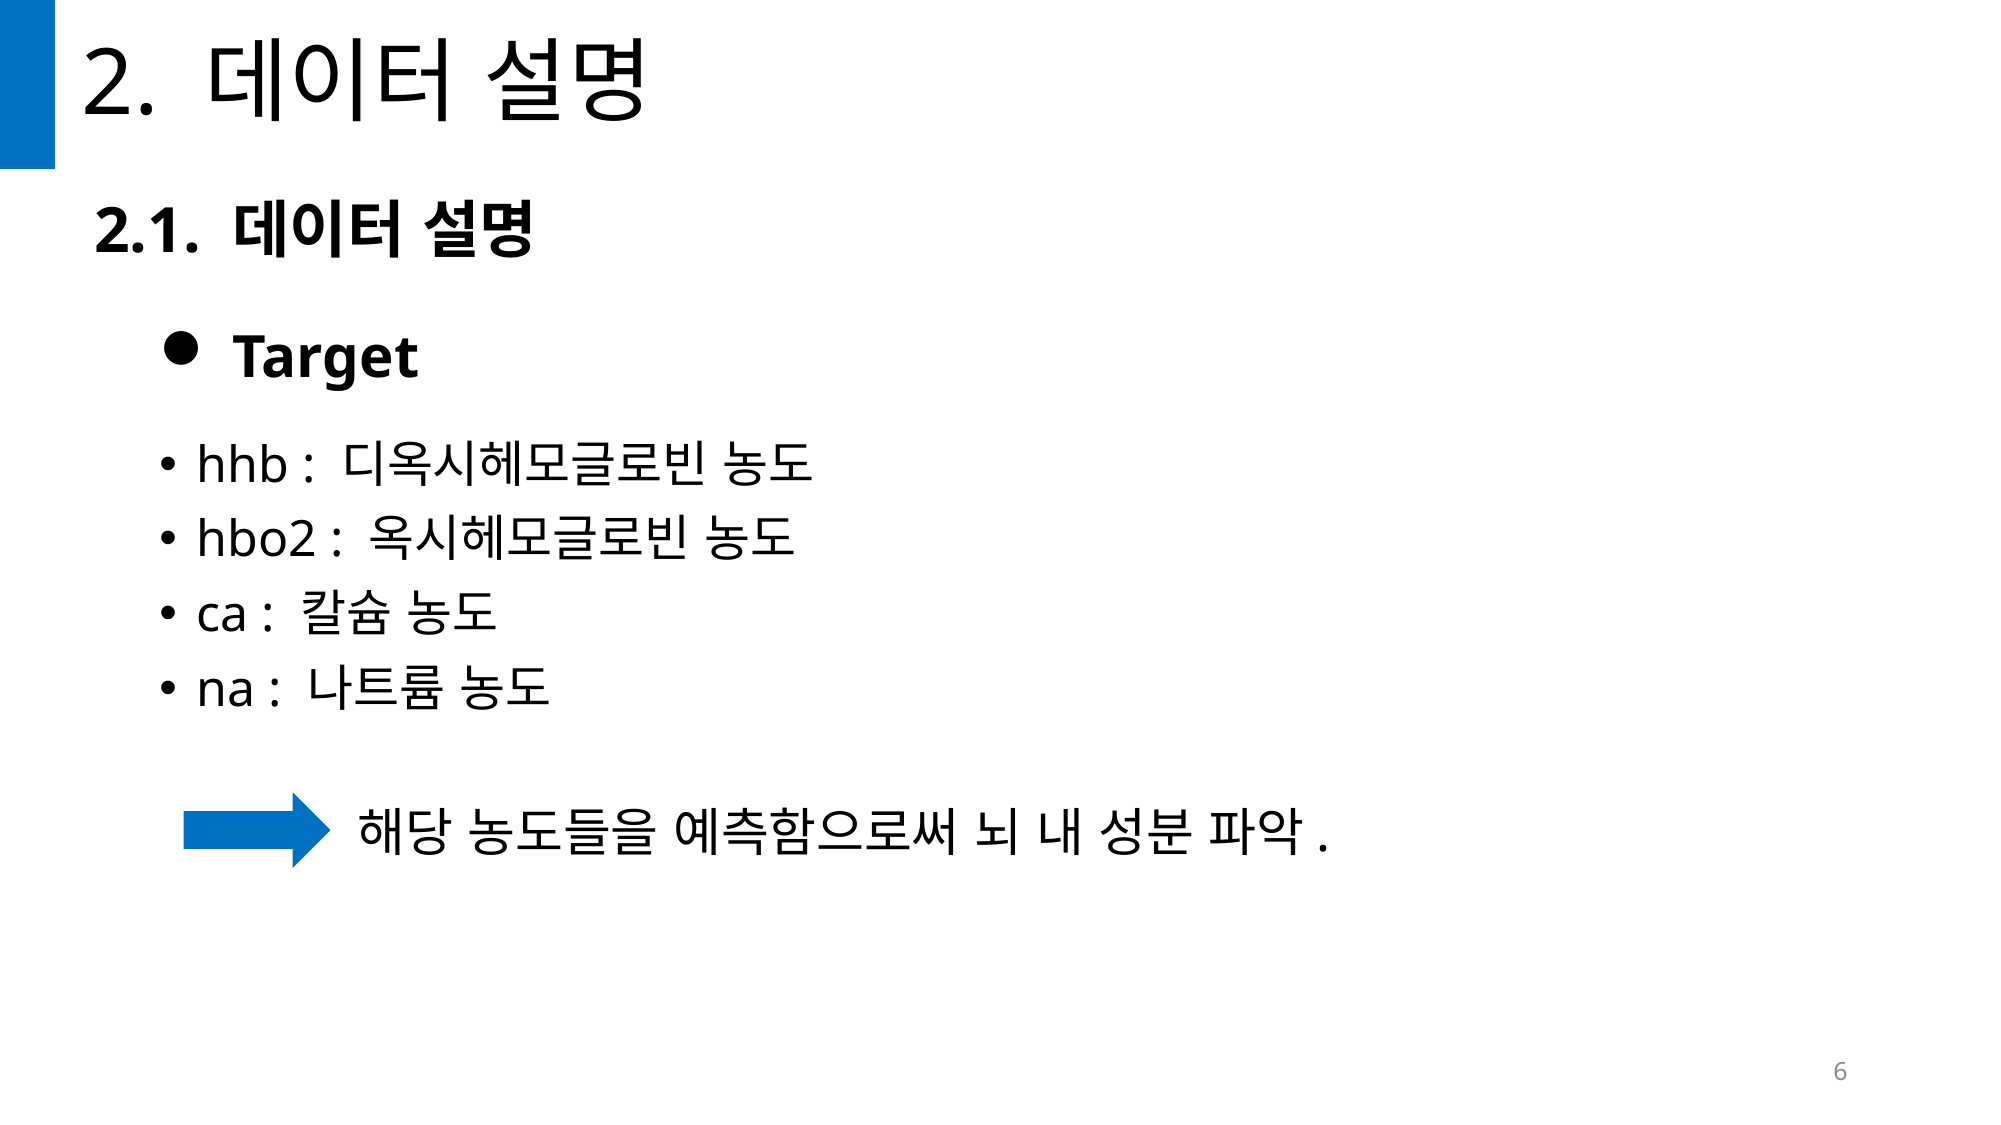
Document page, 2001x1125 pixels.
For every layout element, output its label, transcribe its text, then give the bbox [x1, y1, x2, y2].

title 2. 데이터 설명 [66, 13, 1773, 156]
text_box 해당 농도들을 예측함으로써 뇌 내 성분 파악. [342, 792, 1360, 870]
text_box 2.1. 데이터 설명 [79, 182, 1878, 273]
text_box [182, 789, 332, 871]
list Target hhb : 디옥시헤모글로빈 농도 hbo2 : 옥시헤모글로빈 농도 ca : 칼슘 농도 na : 나트륨 농도 [144, 320, 1964, 759]
text_box [0, 0, 56, 170]
slide_number 6 [1412, 1042, 1863, 1103]
